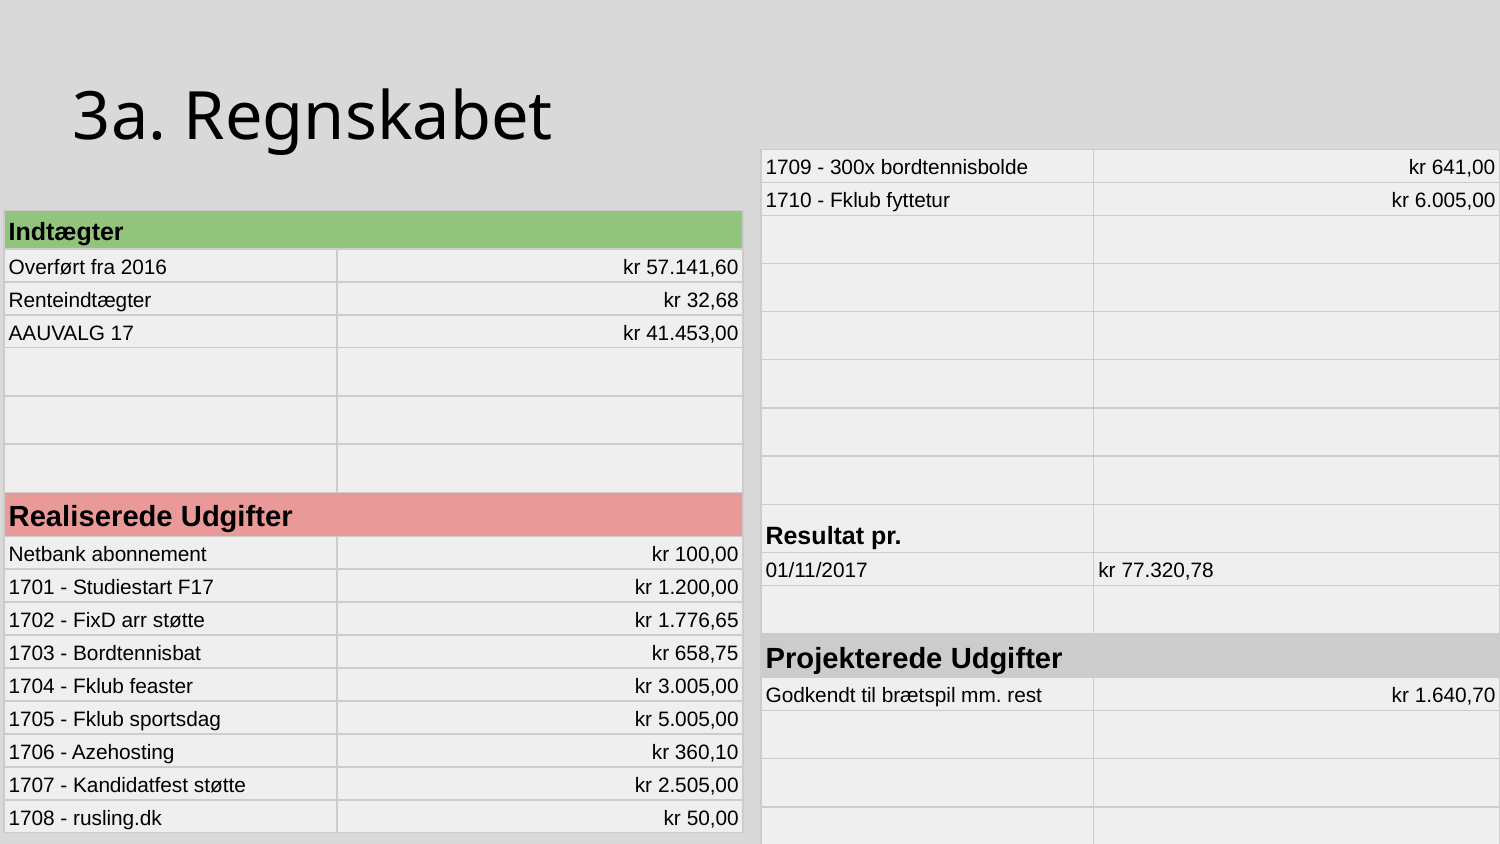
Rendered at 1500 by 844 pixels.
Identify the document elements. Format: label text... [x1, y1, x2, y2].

table_cell [1094, 360, 1499, 407]
table_cell kr 1.640,70 [1094, 678, 1499, 710]
table_cell [5, 348, 336, 395]
table_cell [762, 312, 1093, 359]
table_cell kr 100,00 [338, 537, 742, 568]
table_cell kr 658,75 [338, 636, 742, 667]
table_cell [338, 348, 742, 395]
table_cell [1094, 808, 1499, 844]
table_cell [1094, 264, 1499, 311]
table_cell [762, 360, 1093, 407]
table_cell [762, 808, 1093, 844]
table_cell [762, 711, 1093, 758]
table_cell [338, 445, 742, 492]
table_cell [1094, 312, 1499, 359]
table_cell 1703 - Bordtennisbat [5, 636, 336, 667]
table_cell 1705 - Fklub sportsdag [5, 702, 336, 733]
table_cell Resultat pr. [762, 505, 1093, 552]
table_cell Renteindtægter [5, 283, 336, 314]
table_cell kr 77.320,78 [1094, 553, 1499, 585]
table_cell 1708 - rusling.dk [5, 801, 336, 832]
table_cell [5, 445, 336, 492]
table_cell Overført fra 2016 [5, 250, 336, 281]
table_cell [762, 216, 1093, 263]
table_cell 1706 - Azehosting [5, 735, 336, 766]
table_cell kr 360,10 [338, 735, 742, 766]
table_cell 1702 - FixD arr støtte [5, 603, 336, 634]
table_cell 1707 - Kandidatfest støtte [5, 768, 336, 799]
table_cell kr 2.505,00 [338, 768, 742, 799]
table_header Indtægter [5, 211, 742, 248]
table_cell [762, 409, 1093, 455]
table_cell [1094, 711, 1499, 758]
table_cell [1094, 216, 1499, 263]
table_cell kr 57.141,60 [338, 250, 742, 281]
table_cell kr 1.200,00 [338, 570, 742, 601]
table_cell 1701 - Studiestart F17 [5, 570, 336, 601]
table_cell Realiserede Udgifter [5, 493, 742, 536]
table_header 1709 - 300x bordtennisbolde [762, 150, 1093, 182]
table_cell AAUVALG 17 [5, 316, 336, 347]
table_cell Godkendt til brætspil mm. rest [762, 678, 1093, 710]
table_cell 01/11/2017 [762, 553, 1093, 585]
table_cell kr 32,68 [338, 283, 742, 314]
table_cell 1704 - Fklub feaster [5, 669, 336, 700]
table_cell kr 6.005,00 [1094, 183, 1499, 215]
table_cell [762, 264, 1093, 311]
table_cell [762, 759, 1093, 806]
table_cell [1094, 457, 1499, 504]
table_cell [338, 397, 742, 443]
table_cell [1094, 505, 1499, 552]
table_header kr 641,00 [1094, 150, 1499, 182]
table_cell [5, 397, 336, 443]
table_cell [1094, 586, 1499, 633]
table_cell kr 5.005,00 [338, 702, 742, 733]
table_cell Projekterede Udgifter [762, 634, 1499, 677]
table_cell kr 41.453,00 [338, 316, 742, 347]
table_cell [762, 457, 1093, 504]
table_cell [762, 586, 1093, 633]
table_cell kr 50,00 [338, 801, 742, 832]
table_cell kr 1.776,65 [338, 603, 742, 634]
table_cell [1094, 409, 1499, 455]
table_cell 1710 - Fklub fyttetur [762, 183, 1093, 215]
text_box 3a. Regnskabet [57, 57, 690, 157]
table_cell [1094, 759, 1499, 806]
table_cell kr 3.005,00 [338, 669, 742, 700]
table_cell Netbank abonnement [5, 537, 336, 568]
